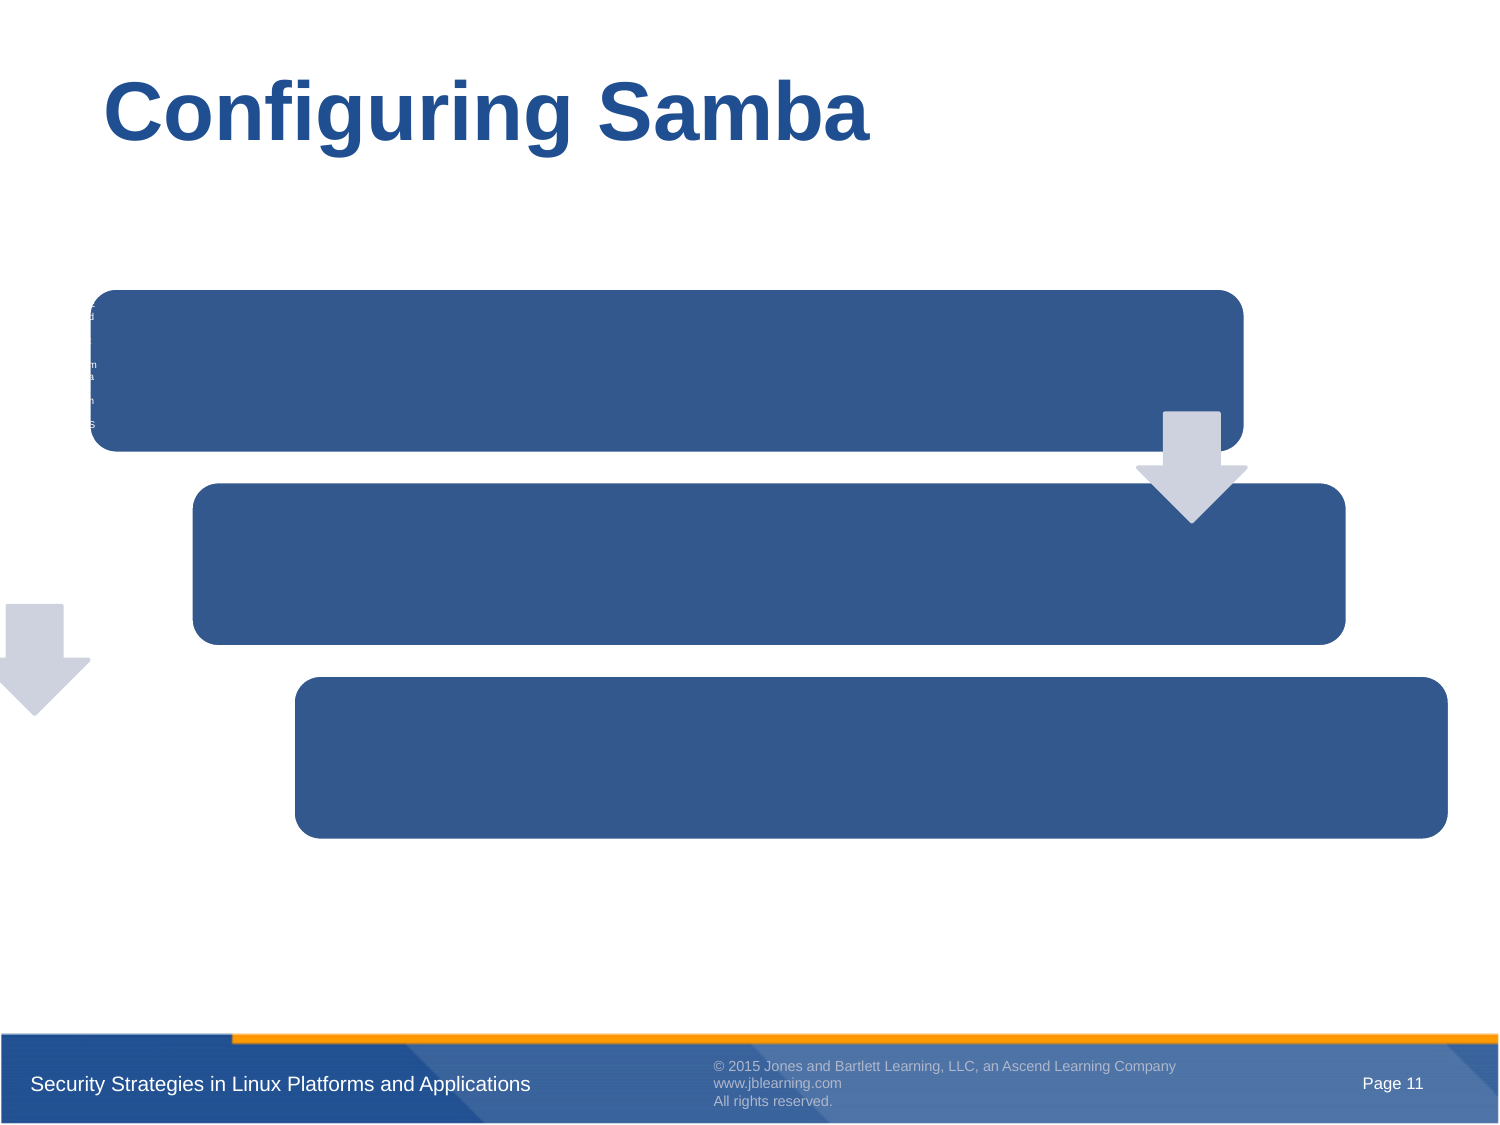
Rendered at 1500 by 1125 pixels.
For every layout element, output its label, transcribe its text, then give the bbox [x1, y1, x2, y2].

title Configuring Samba [88, 49, 1451, 129]
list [88, 287, 1451, 841]
picture [0, 1032, 1500, 1125]
